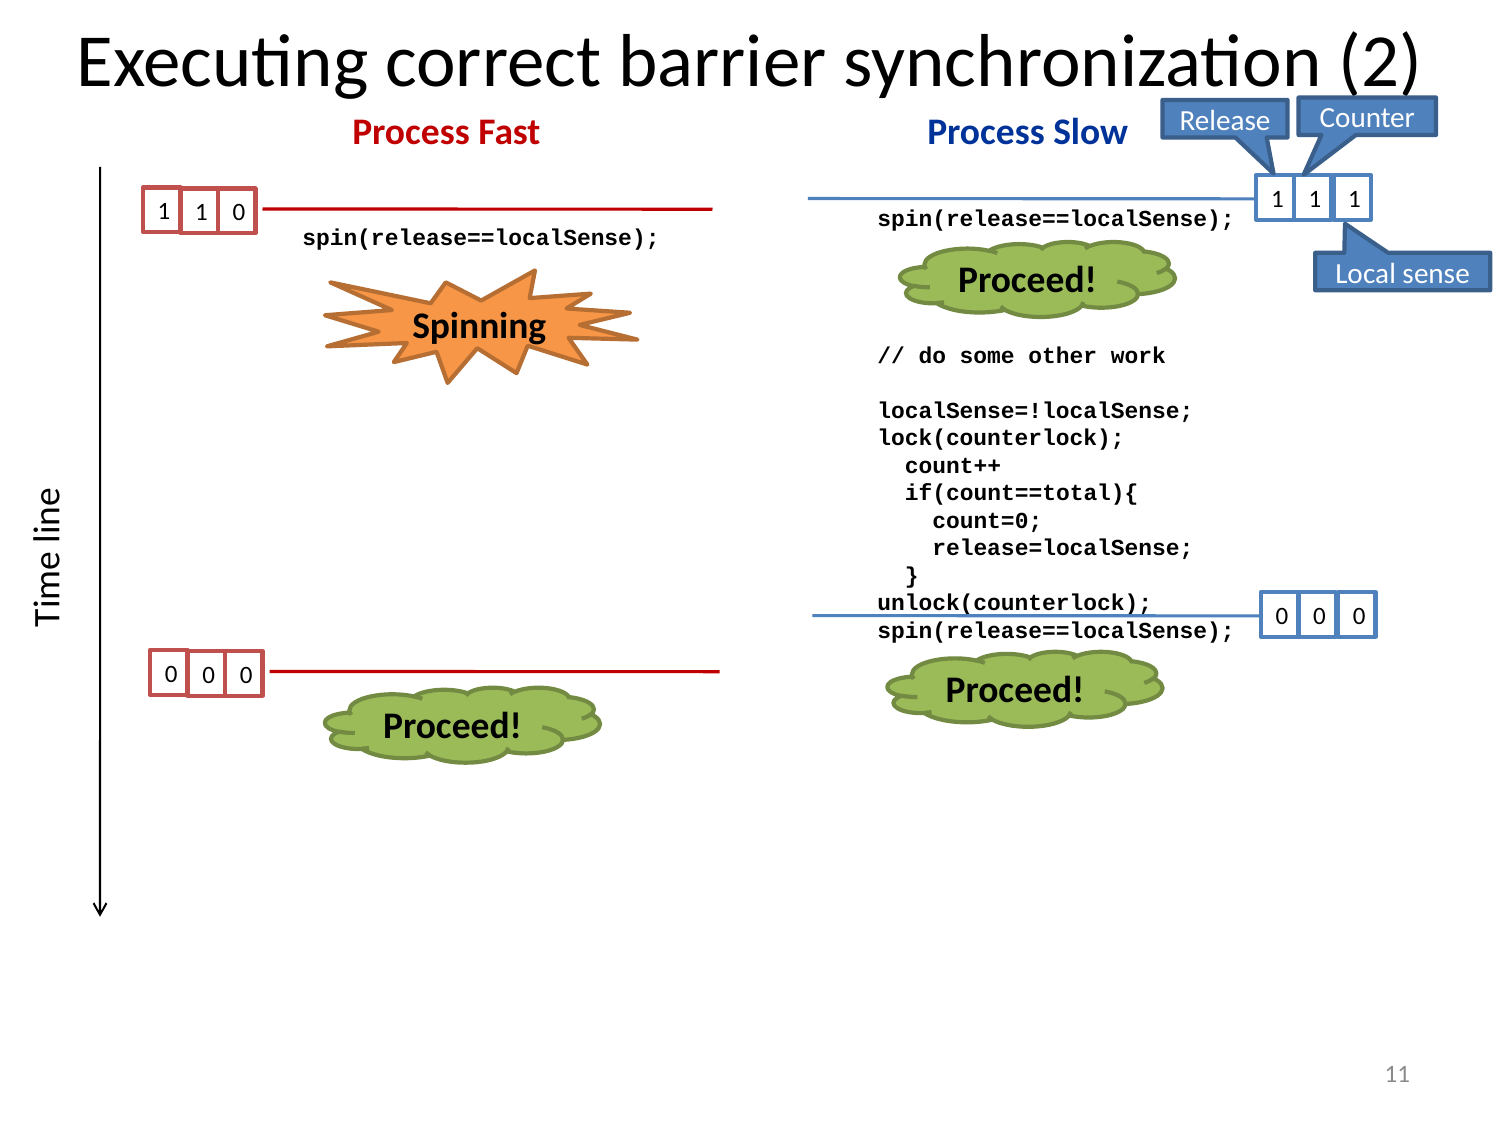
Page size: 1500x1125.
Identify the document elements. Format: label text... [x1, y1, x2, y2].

text_box Local sense [1313, 221, 1493, 293]
list [75, 262, 1425, 1005]
text_box 1 [1331, 173, 1373, 222]
text_box 1 [141, 185, 183, 234]
text_box 0 [1296, 590, 1336, 639]
text_box Proceed! [897, 239, 1178, 320]
slide_number 11 [1074, 1042, 1425, 1103]
text_box Time line [14, 454, 75, 540]
text_box 0 [185, 649, 223, 698]
text_box spin(release==localSense); // do some other work localSense=!localSense; lock(counterlock); count++ if(count==total){ count=0; release=localSense; } unlock(counterlock); spin(release==localSense); [860, 207, 1265, 614]
text_box 0 [223, 649, 265, 698]
title Executing correct barrier synchronization (2) [0, 0, 1500, 150]
text_box Time line [14, 550, 75, 642]
text_box Spinning [322, 268, 640, 385]
text_box Proceed! [885, 649, 1165, 729]
text_box Proceed! [322, 685, 603, 765]
text_box 1 [1292, 173, 1331, 222]
text_box 0 [148, 648, 190, 697]
text_box 0 [216, 186, 258, 235]
text_box 1 [178, 186, 216, 235]
text_box Process Slow [912, 99, 1163, 160]
text_box 0 [1259, 590, 1296, 639]
text_box 1 [1254, 173, 1292, 222]
text_box spin(release==localSense); // do some other work localSense=!localSense; lock(counterlock); count++ if(count==total){ count=0; release=localSense; } unlock(counterlock); spin(release==localSense); [860, 624, 1265, 707]
text_box Process Fast [337, 99, 588, 160]
text_box 0 [1336, 590, 1378, 639]
text_box Release [1160, 97, 1290, 176]
text_box Counter [1296, 95, 1439, 177]
text_box spin(release==localSense); [285, 217, 689, 260]
